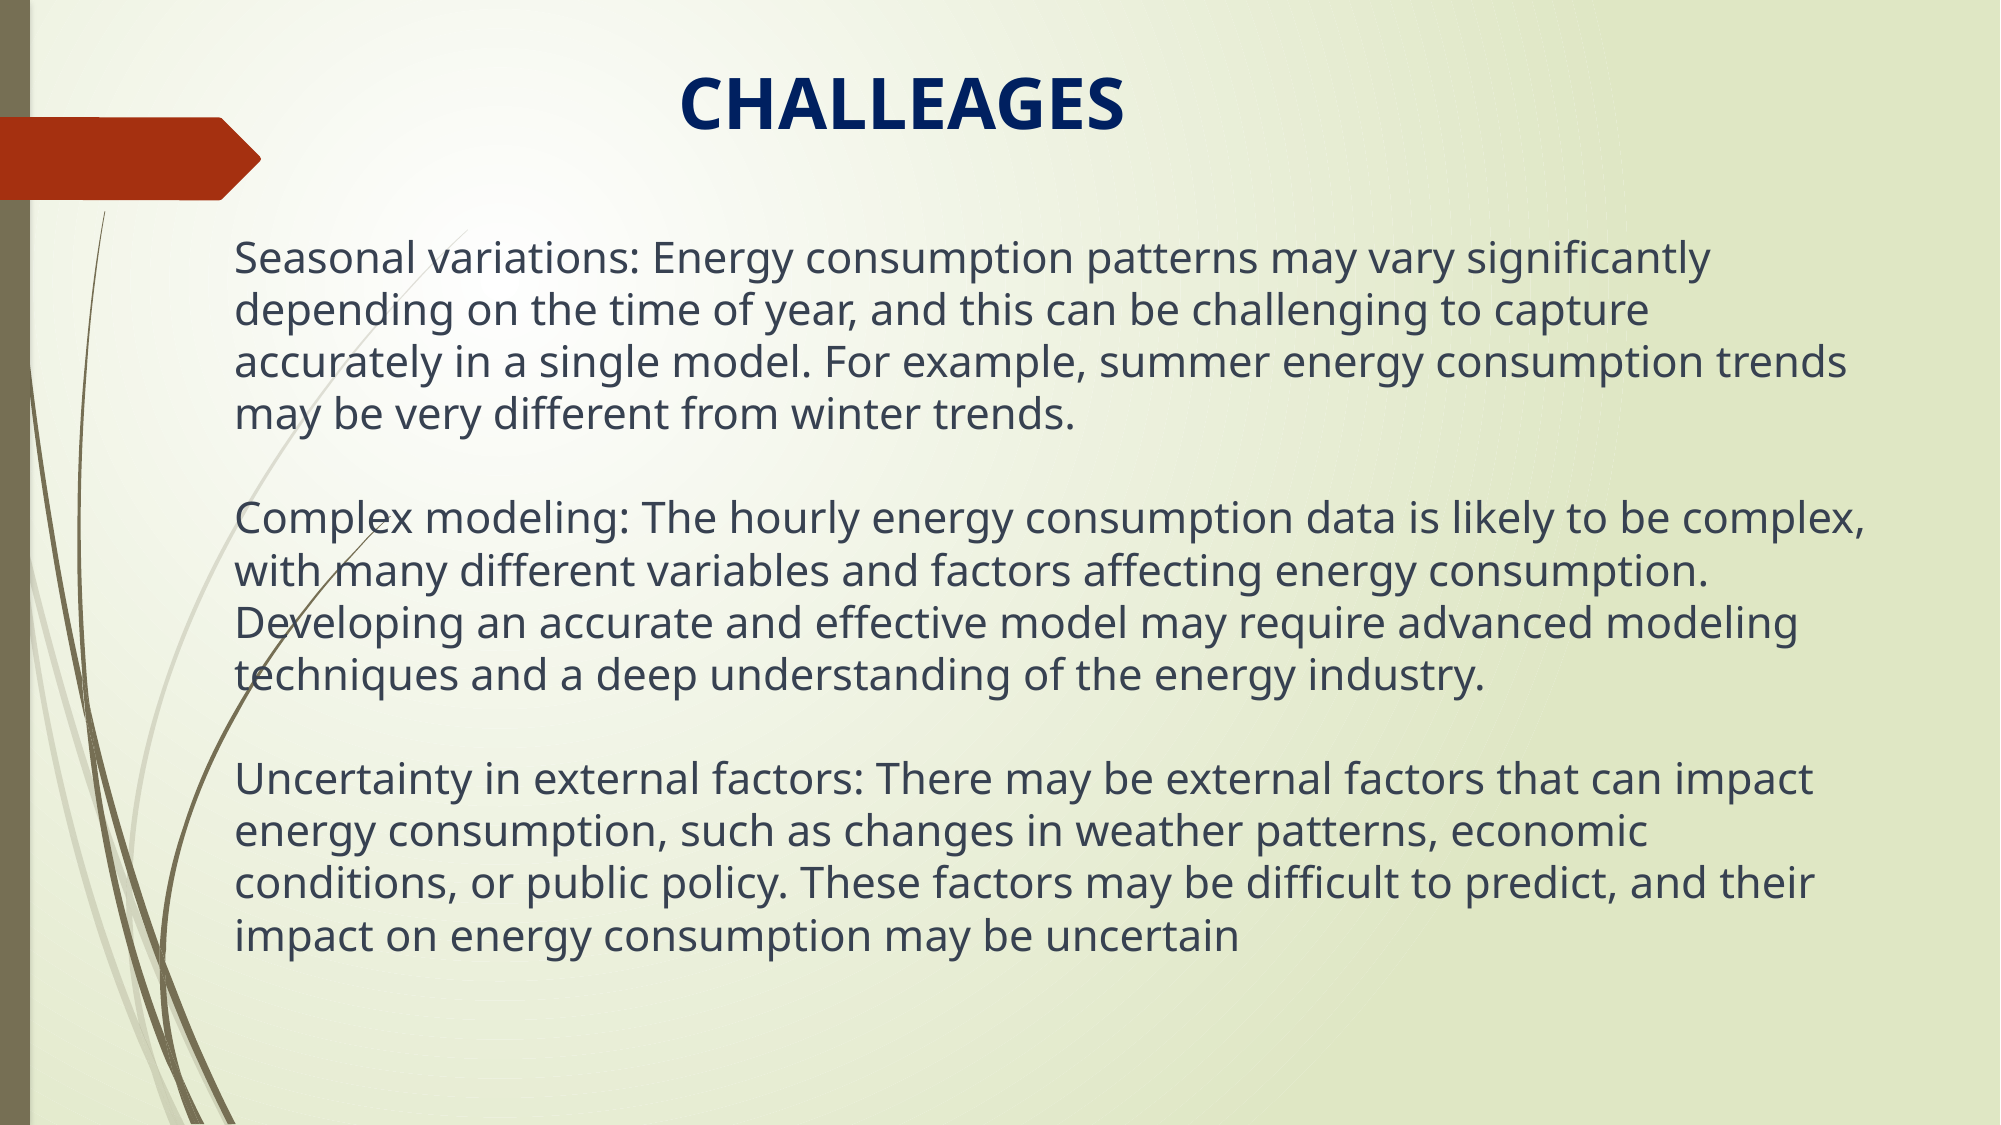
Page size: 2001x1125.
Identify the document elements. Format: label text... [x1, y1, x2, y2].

title CHALLEAGES Seasonal variations: Energy consumption patterns may vary significantly depending on the time of year, and this can be challenging to capture accurately in a single model. For example, summer energy consumption trends may be very different from winter trends. Complex modeling: The hourly energy consumption data is likely to be complex, with many different variables and factors affecting energy consumption. Developing an accurate and effective model may require advanced modeling techniques and a deep understanding of the energy industry. Uncertainty in external factors: There may be external factors that can impact energy consumption, such as changes in weather patterns, economic conditions, or public policy. These factors may be difficult to predict, and their impact on energy consumption may be uncertain [219, 51, 1886, 1074]
